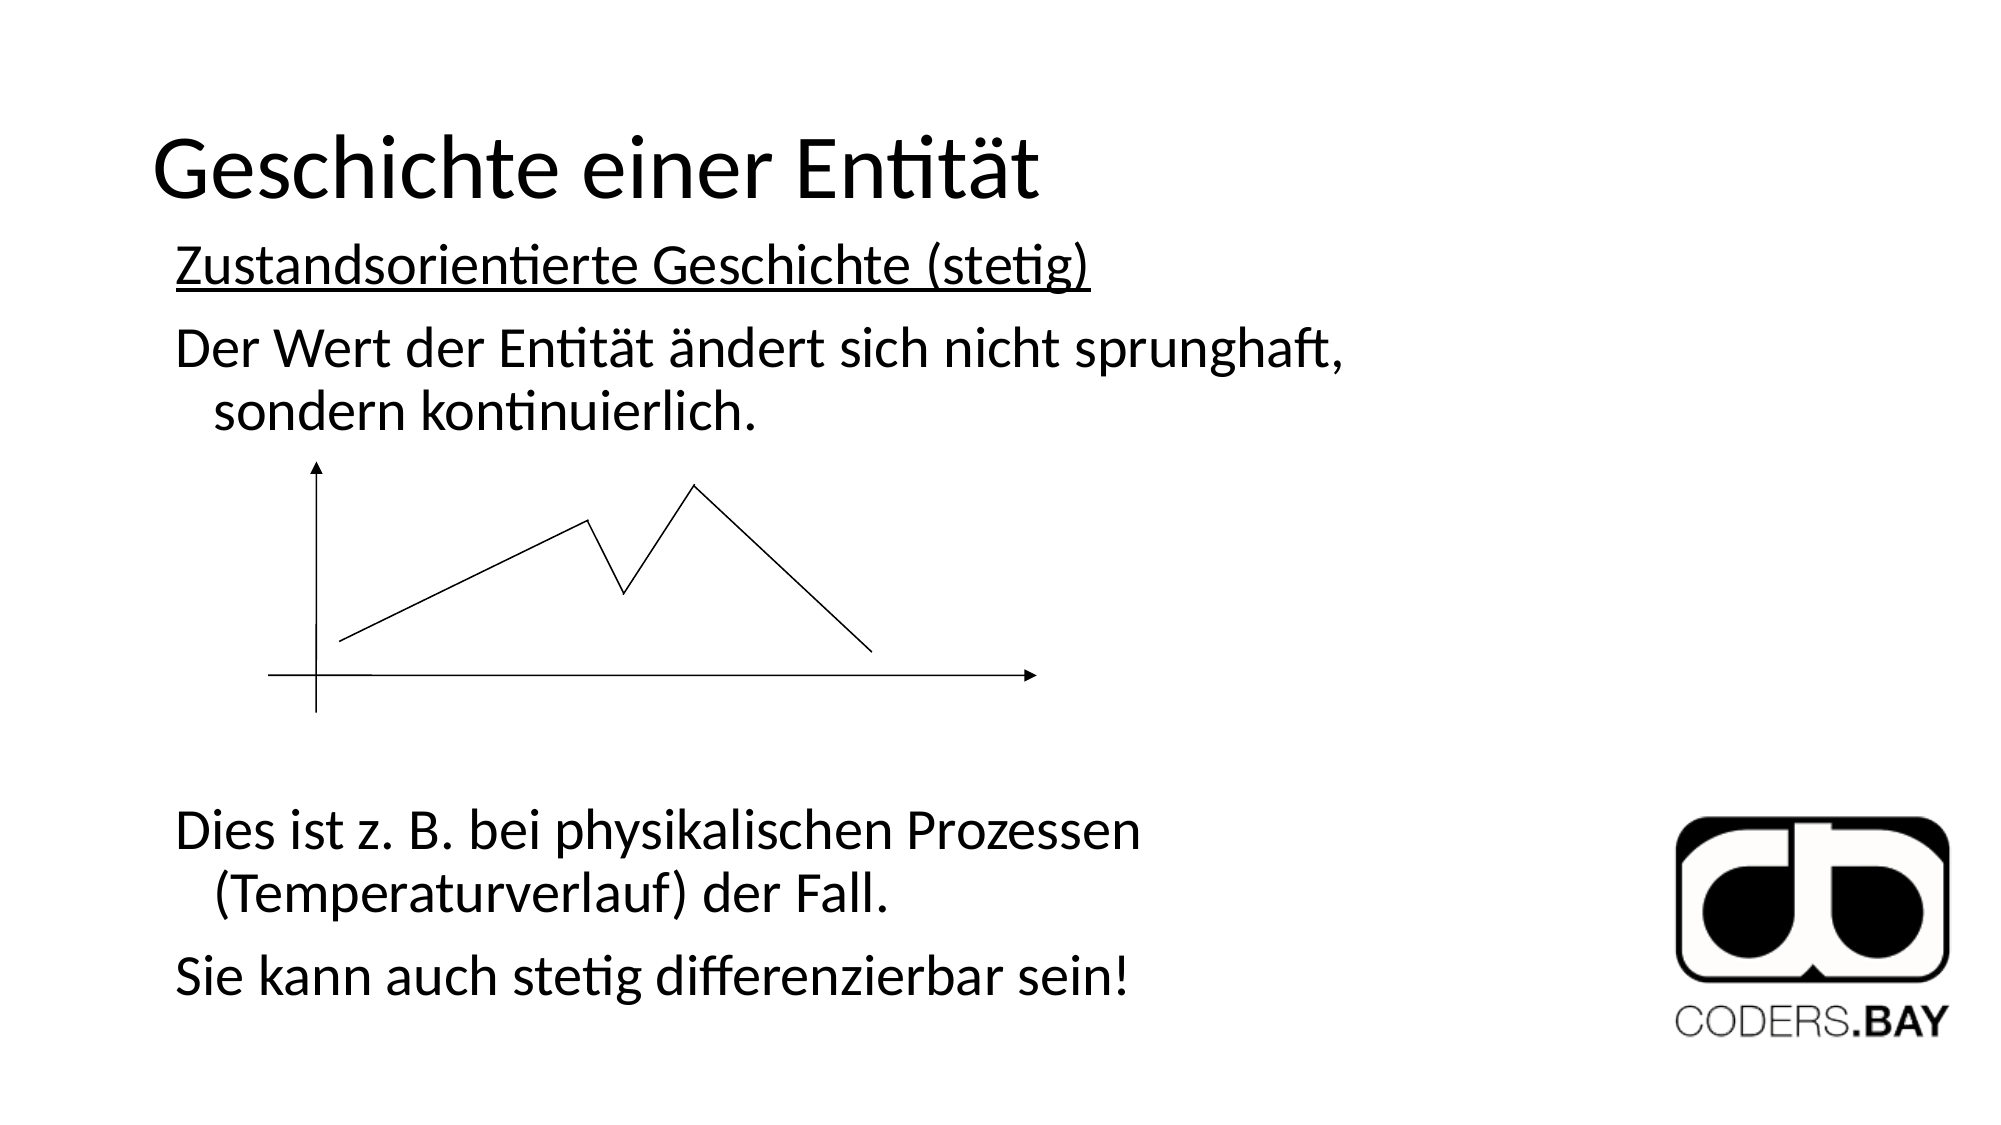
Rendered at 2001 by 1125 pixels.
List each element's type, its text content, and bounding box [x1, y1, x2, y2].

picture [1637, 751, 1989, 1103]
text_box Zustandsorientierte Geschichte (stetig) Der Wert der Entität ändert sich nicht sprunghaft, sondern kontinuierlich. Dies ist z. B. bei physikalischen Prozessen (Temperaturverlauf) der Fall. Sie kann auch stetig differenzierbar sein! [160, 226, 1511, 1066]
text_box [623, 484, 694, 595]
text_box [339, 520, 588, 642]
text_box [694, 485, 872, 652]
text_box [587, 521, 618, 593]
title Geschichte einer Entität [137, 59, 1863, 278]
